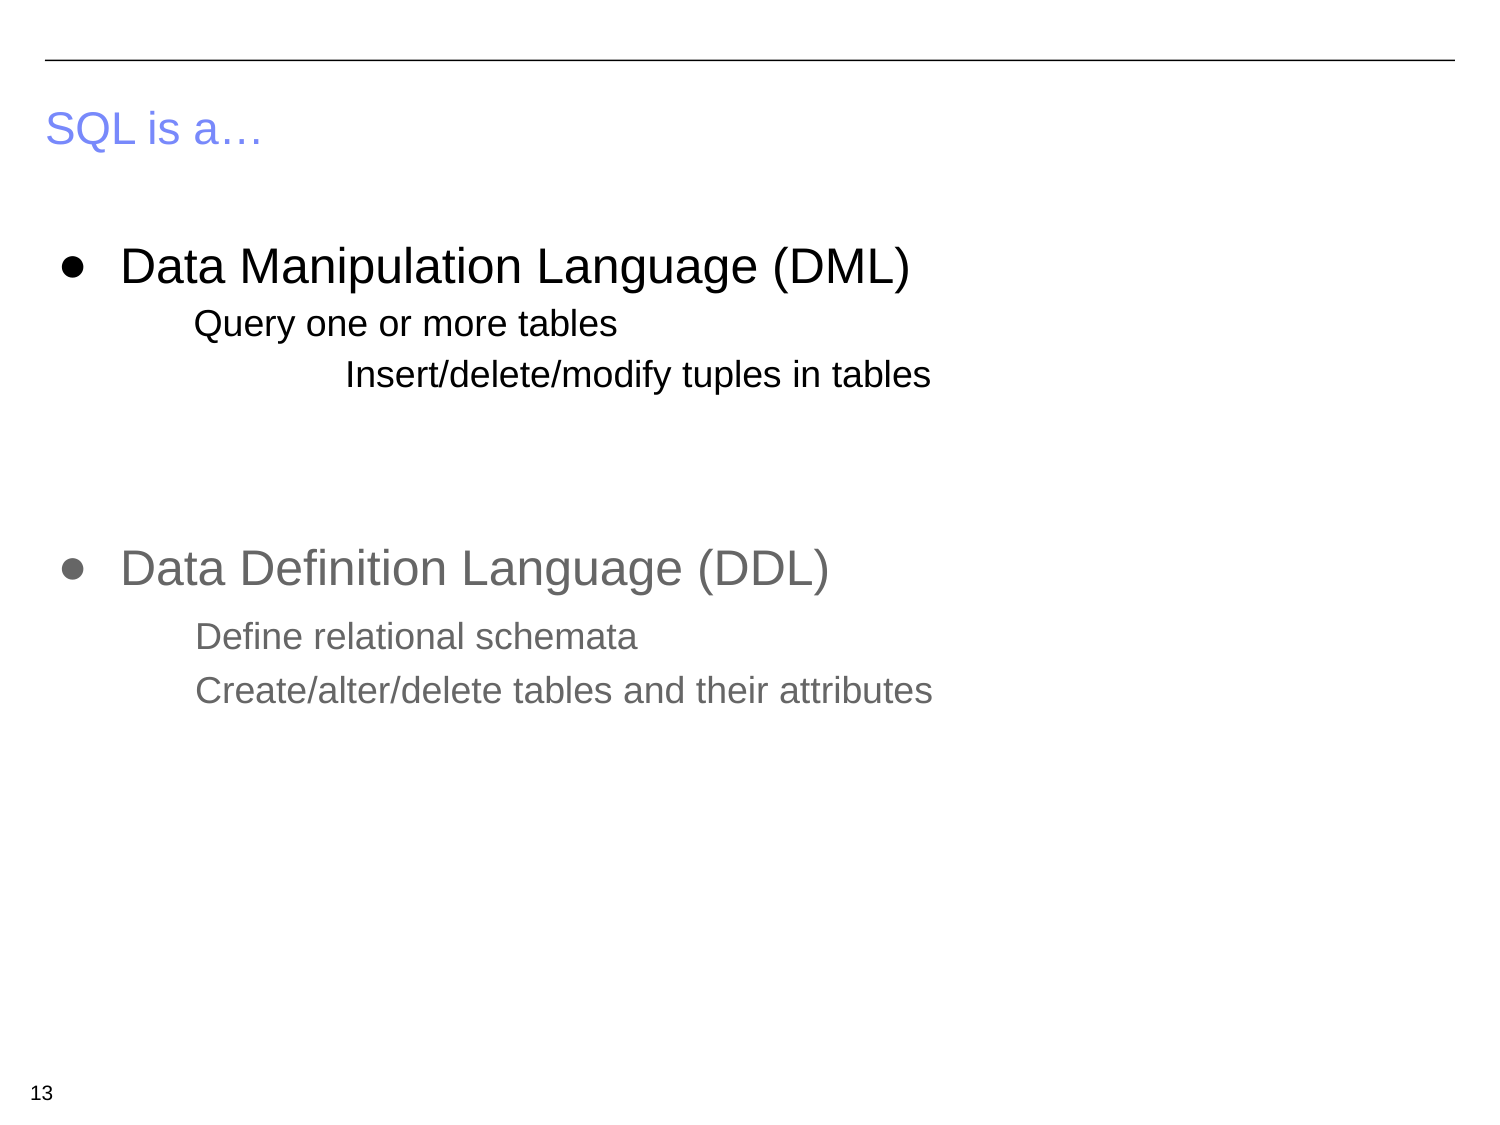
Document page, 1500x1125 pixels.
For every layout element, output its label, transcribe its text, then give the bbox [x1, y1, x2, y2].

title SQL is a… [29, 97, 1455, 173]
list Data Manipulation Language (DML) Query one or more tables Insert/delete/modify tuples in tables Data Definition Language (DDL) Define relational schemata Create/alter/delete tables and their attributes [29, 232, 1455, 1043]
slide_number 13 [15, 1072, 76, 1103]
